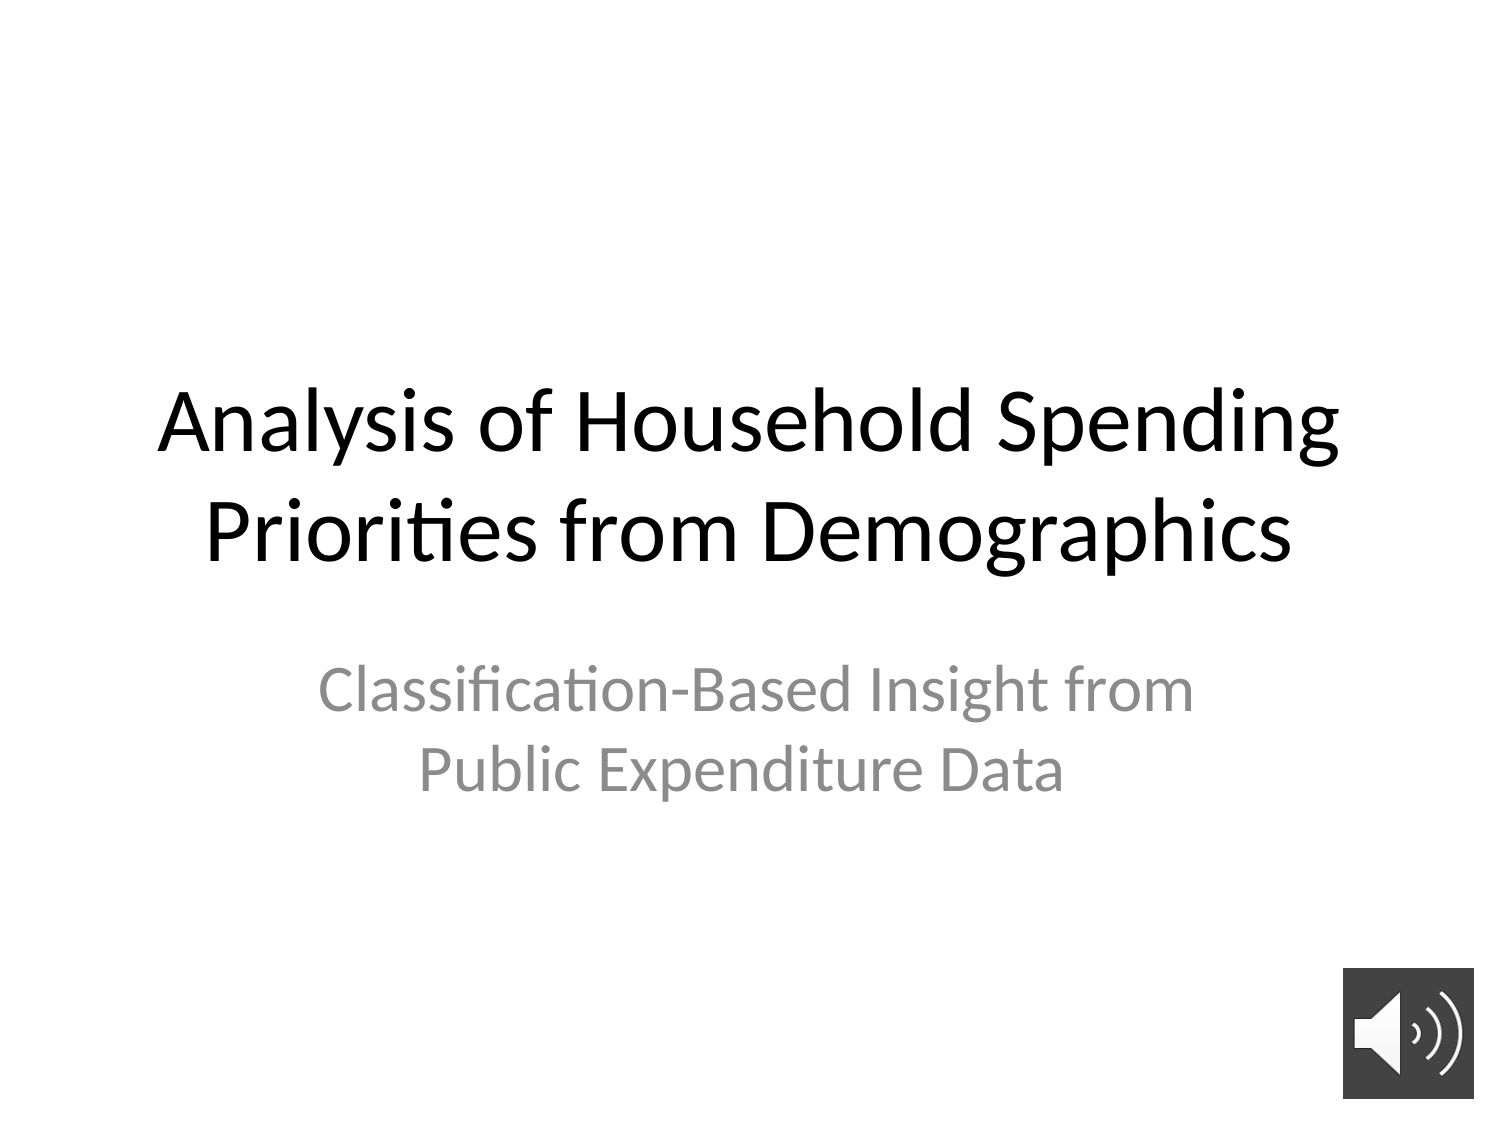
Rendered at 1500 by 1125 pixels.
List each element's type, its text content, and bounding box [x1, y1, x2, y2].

subtitle Classification-Based Insight from Public Expenditure Data [225, 637, 1275, 925]
title Analysis of Household Spending Priorities from Demographics [112, 349, 1388, 591]
picture [1341, 966, 1476, 1101]
